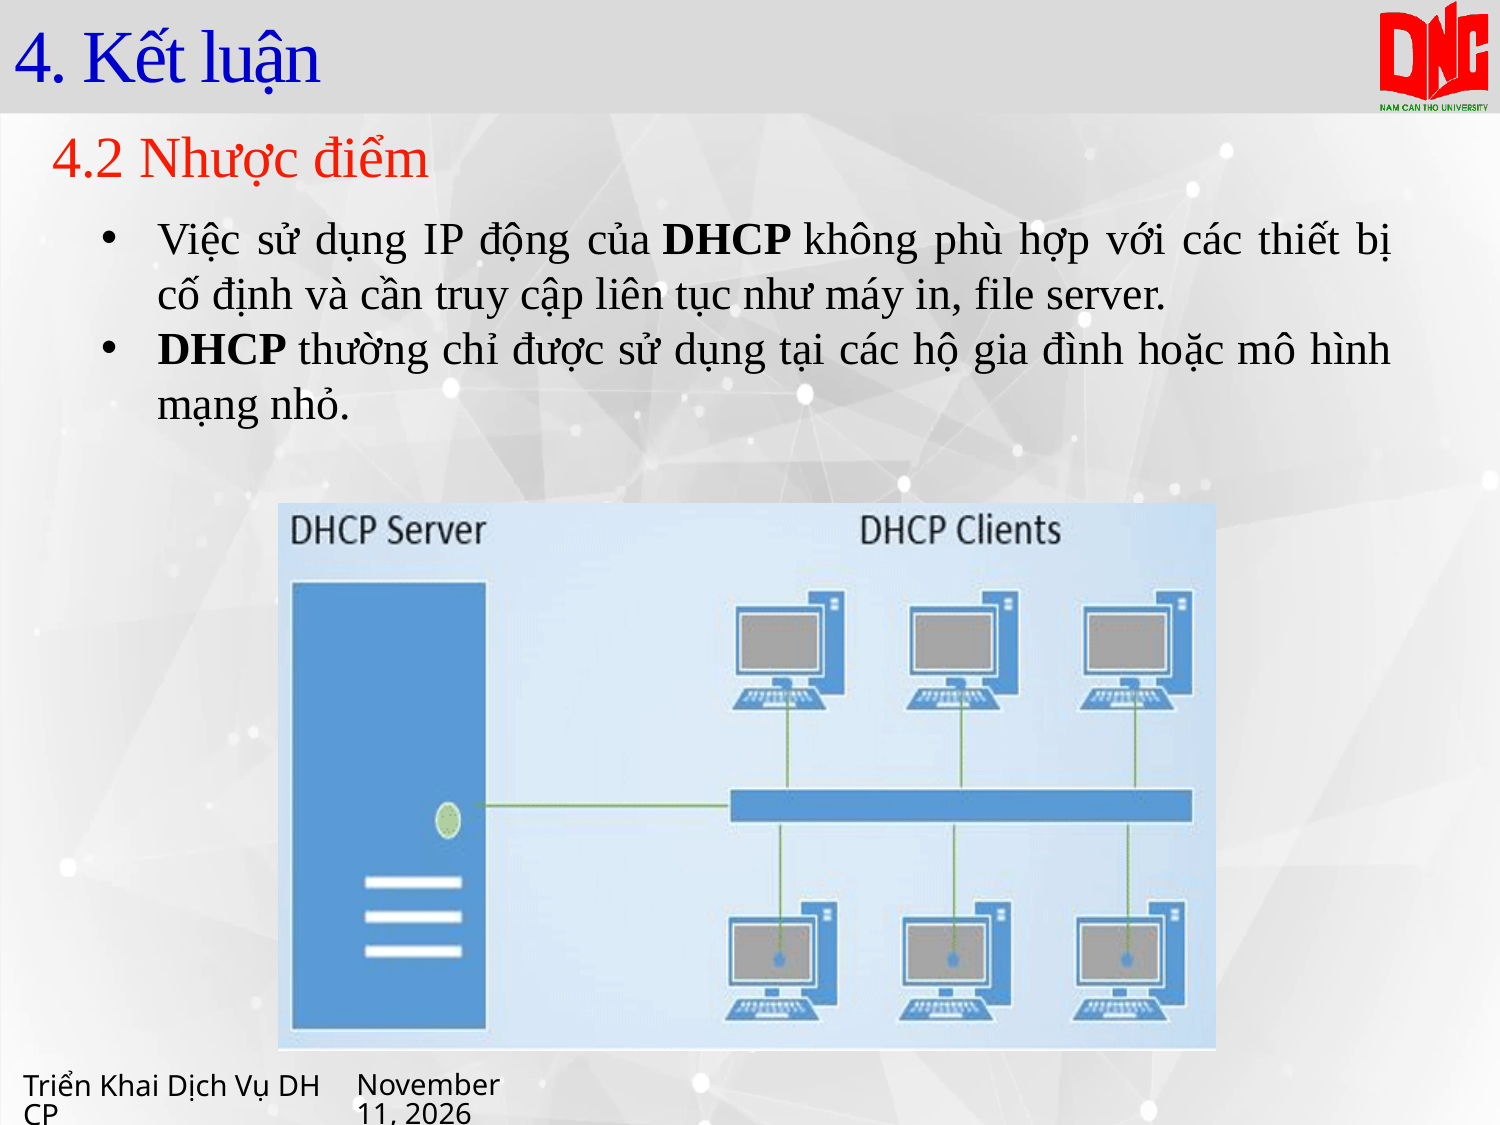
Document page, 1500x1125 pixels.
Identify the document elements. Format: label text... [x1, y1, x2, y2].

title 4. Kết luận [0, 1, 1345, 114]
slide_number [342, 1059, 537, 1113]
text_box Việc sử dụng IP động của DHCP không phù hợp với các thiết bị cố định và cần truy cập liên tục như máy in, file server. DHCP thường chỉ được sử dụng tại các hộ gia đình hoặc mô hình mạng nhỏ. [86, 201, 1408, 437]
picture [1, 114, 1500, 1125]
subtitle 4.2 Nhược điểm [37, 114, 1111, 202]
footer Triển Khai Dịch Vụ DHCP [8, 1059, 342, 1113]
picture [1378, 0, 1489, 111]
